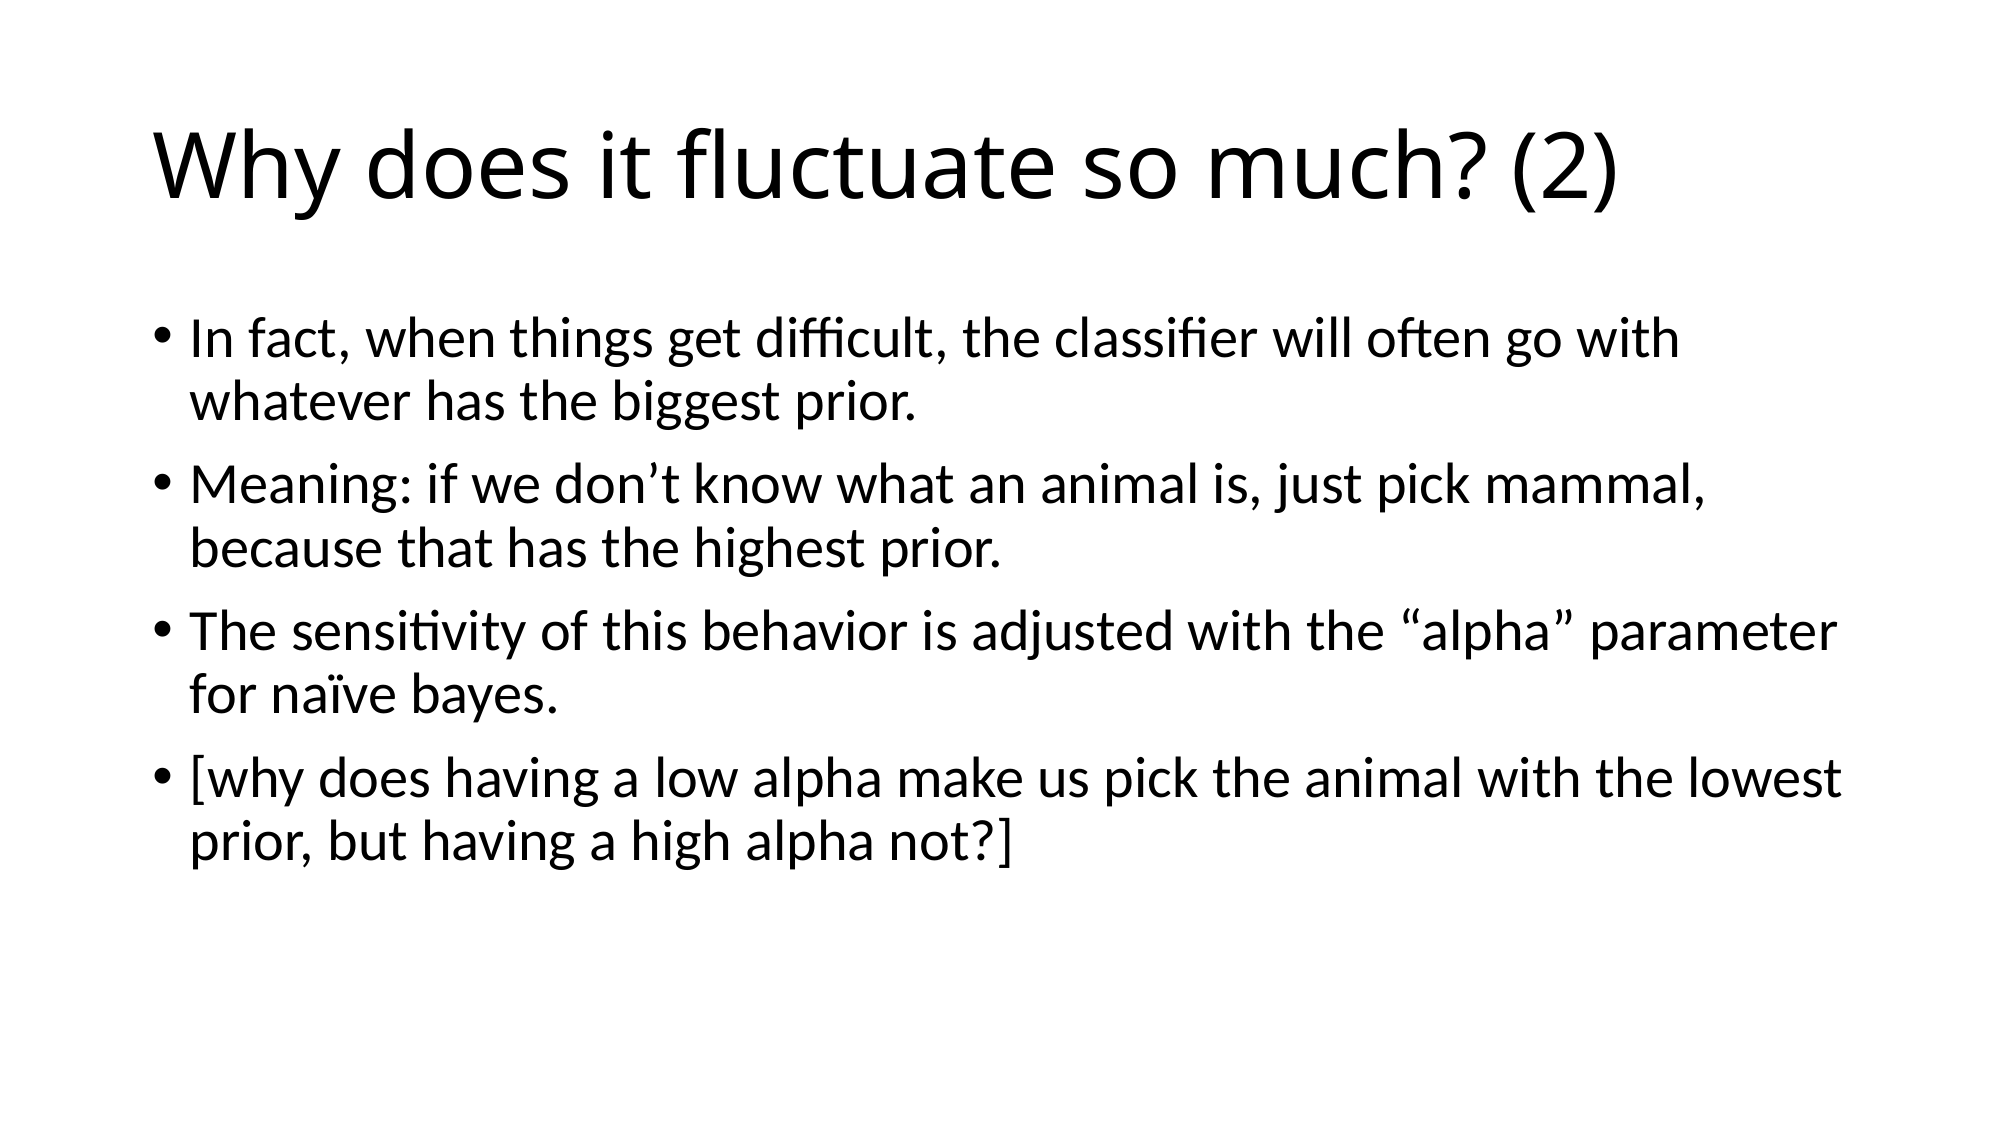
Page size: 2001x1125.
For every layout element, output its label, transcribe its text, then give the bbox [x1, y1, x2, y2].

list In fact, when things get difficult, the classifier will often go with whatever has the biggest prior. Meaning: if we don’t know what an animal is, just pick mammal, because that has the highest prior. The sensitivity of this behavior is adjusted with the “alpha” parameter for naïve bayes. [why does having a low alpha make us pick the animal with the lowest prior, but having a high alpha not?] [137, 299, 1863, 1014]
title Why does it fluctuate so much? (2) [137, 59, 1863, 278]
